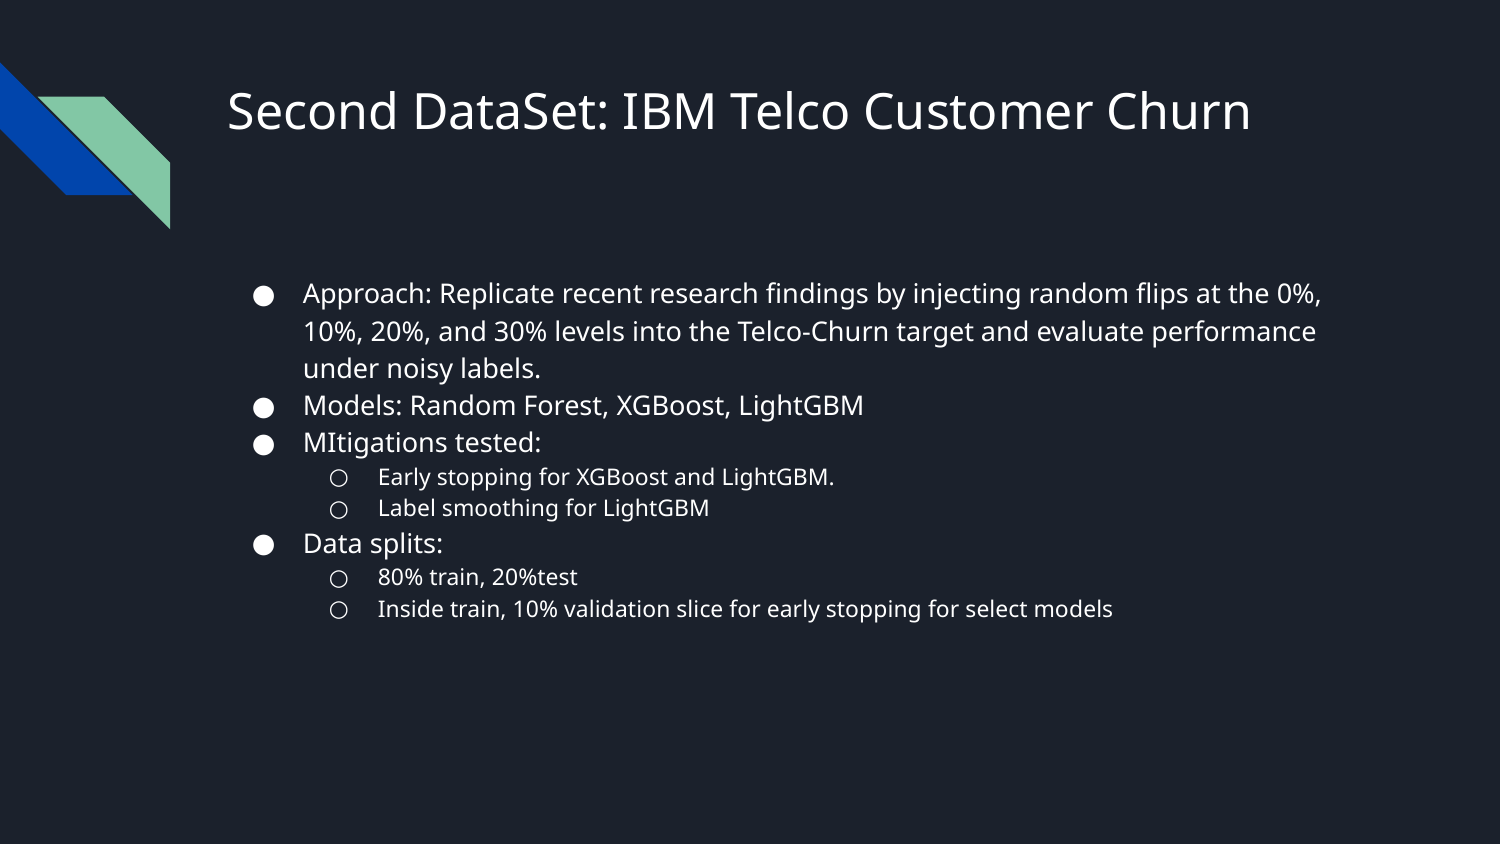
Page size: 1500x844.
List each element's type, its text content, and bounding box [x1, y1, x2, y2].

title Second DataSet: IBM Telco Customer Churn [212, 64, 1368, 215]
list Approach: Replicate recent research findings by injecting random flips at the 0%, 10%, 20%, and 30% levels into the Telco-Churn target and evaluate performance under noisy labels. Models: Random Forest, XGBoost, LightGBM MItigations tested: Early stopping for XGBoost and LightGBM. Label smoothing for LightGBM Data splits: 80% train, 20%test Inside train, 10% validation slice for early stopping for select models [212, 257, 1368, 735]
